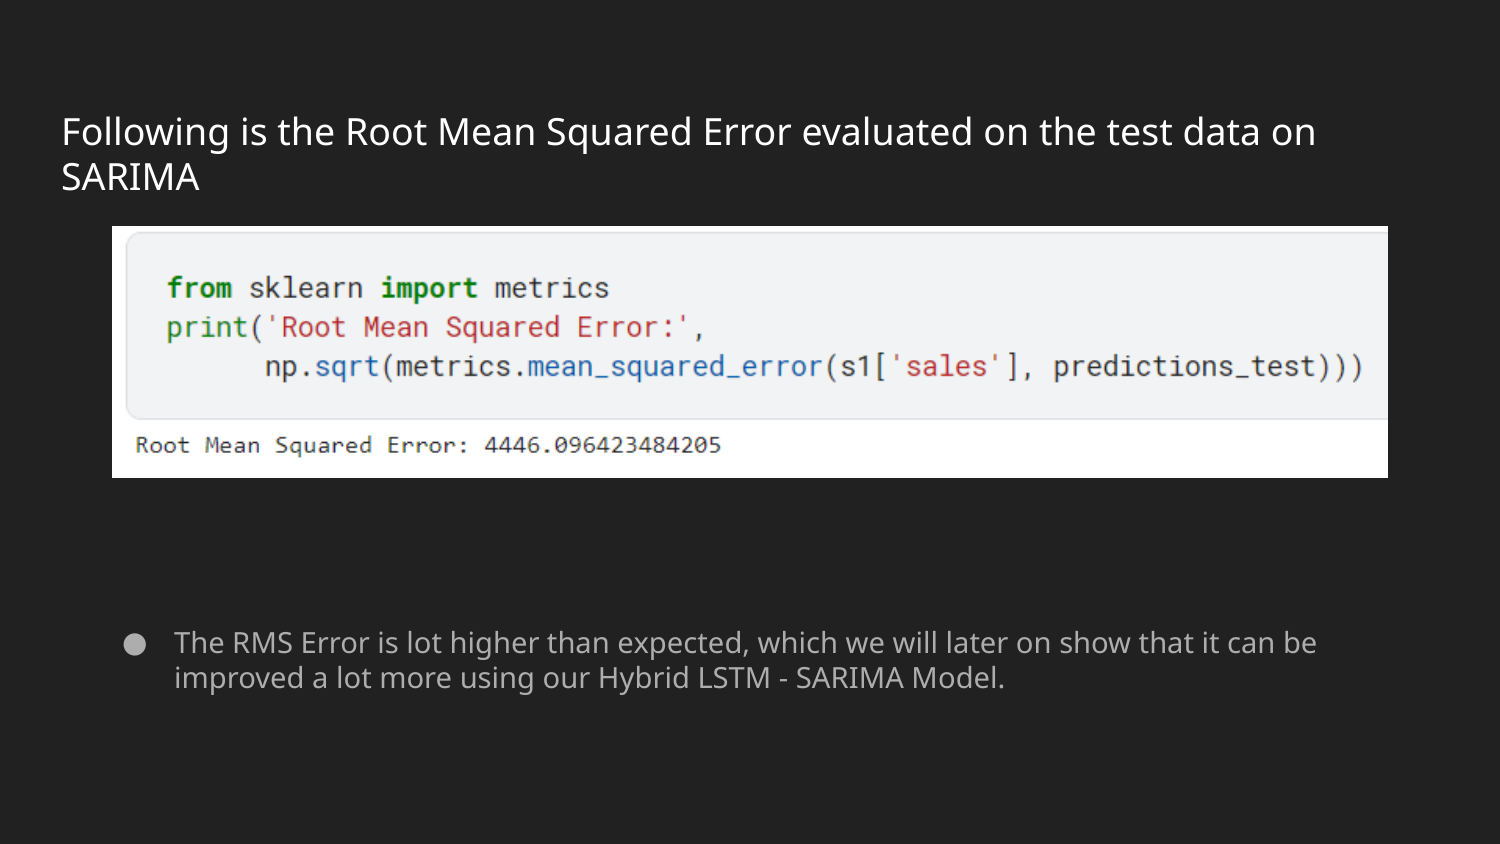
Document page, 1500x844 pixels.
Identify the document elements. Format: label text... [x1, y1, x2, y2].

text_box The RMS Error is lot higher than expected, which we will later on show that it can be improved a lot more using our Hybrid LSTM - SARIMA Model. [84, 608, 1387, 709]
picture [112, 225, 1388, 478]
text_box Following is the Root Mean Squared Error evaluated on the test data on SARIMA [46, 92, 1454, 213]
